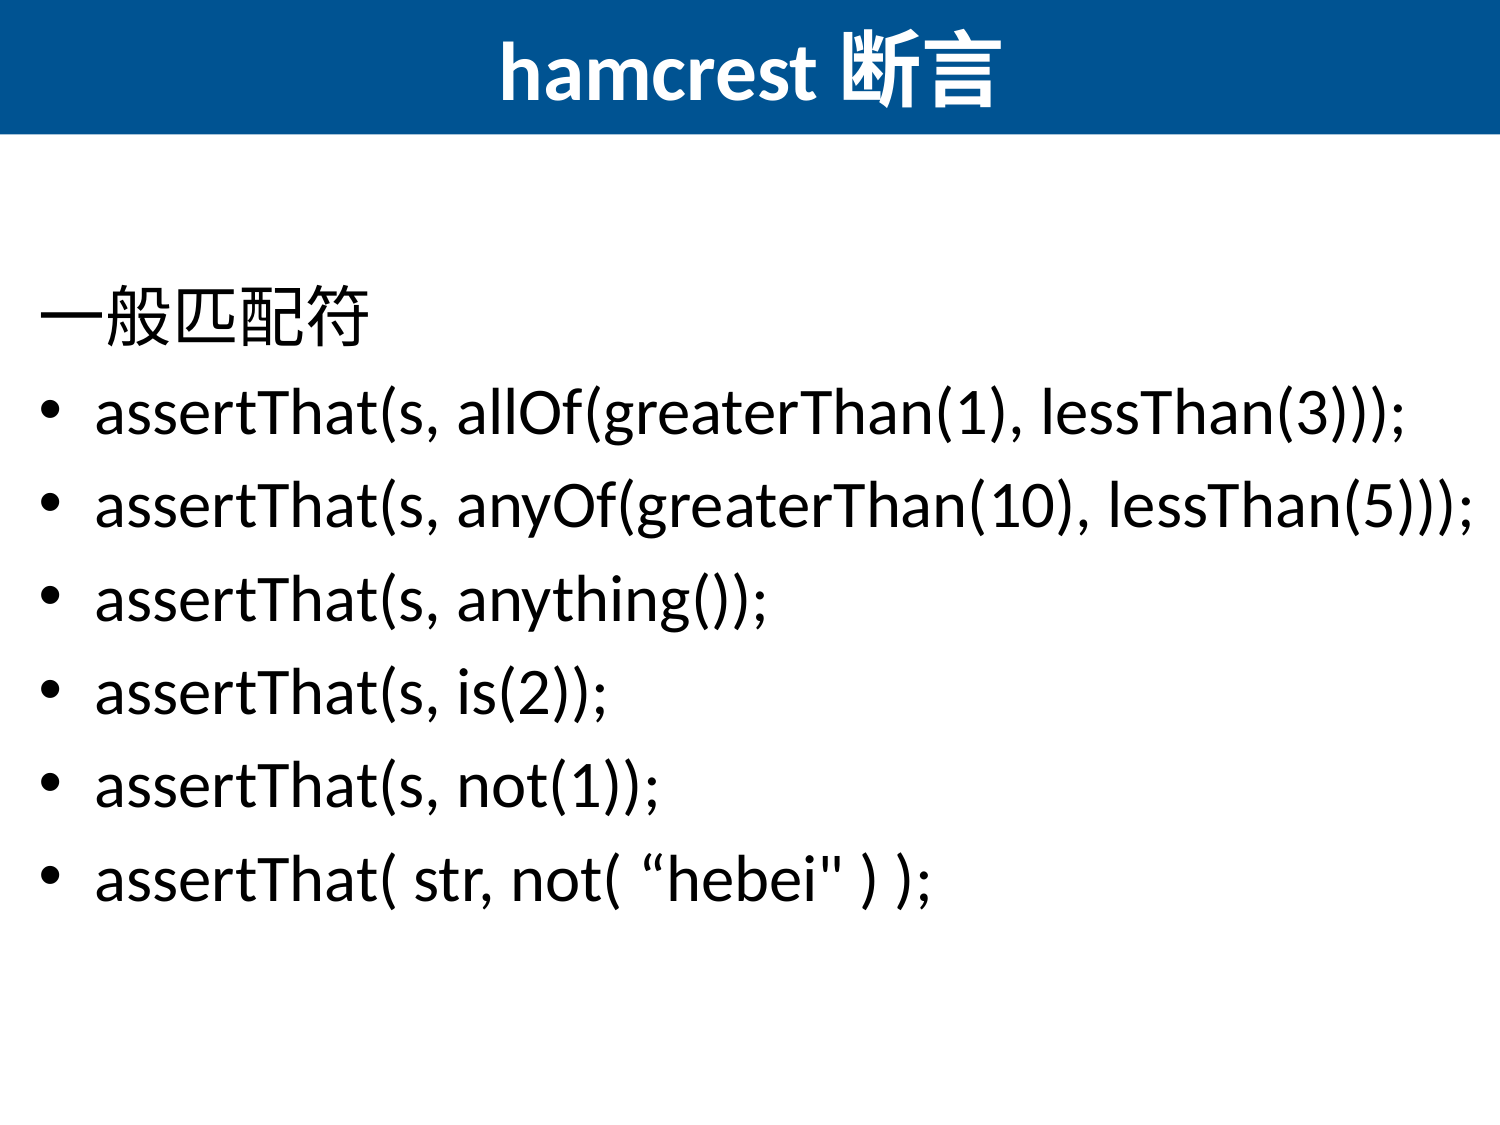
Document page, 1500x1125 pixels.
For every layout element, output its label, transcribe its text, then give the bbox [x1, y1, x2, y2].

list 一般匹配符 assertThat(s, allOf(greaterThan(1), lessThan(3))); assertThat(s, anyOf(greaterThan(10), lessThan(5))); assertThat(s, anything()); assertThat(s, is(2)); assertThat(s, not(1)); assertThat( str, not( “hebei" ) ); [23, 267, 1500, 669]
title hamcrest断言 [2, 0, 1483, 135]
